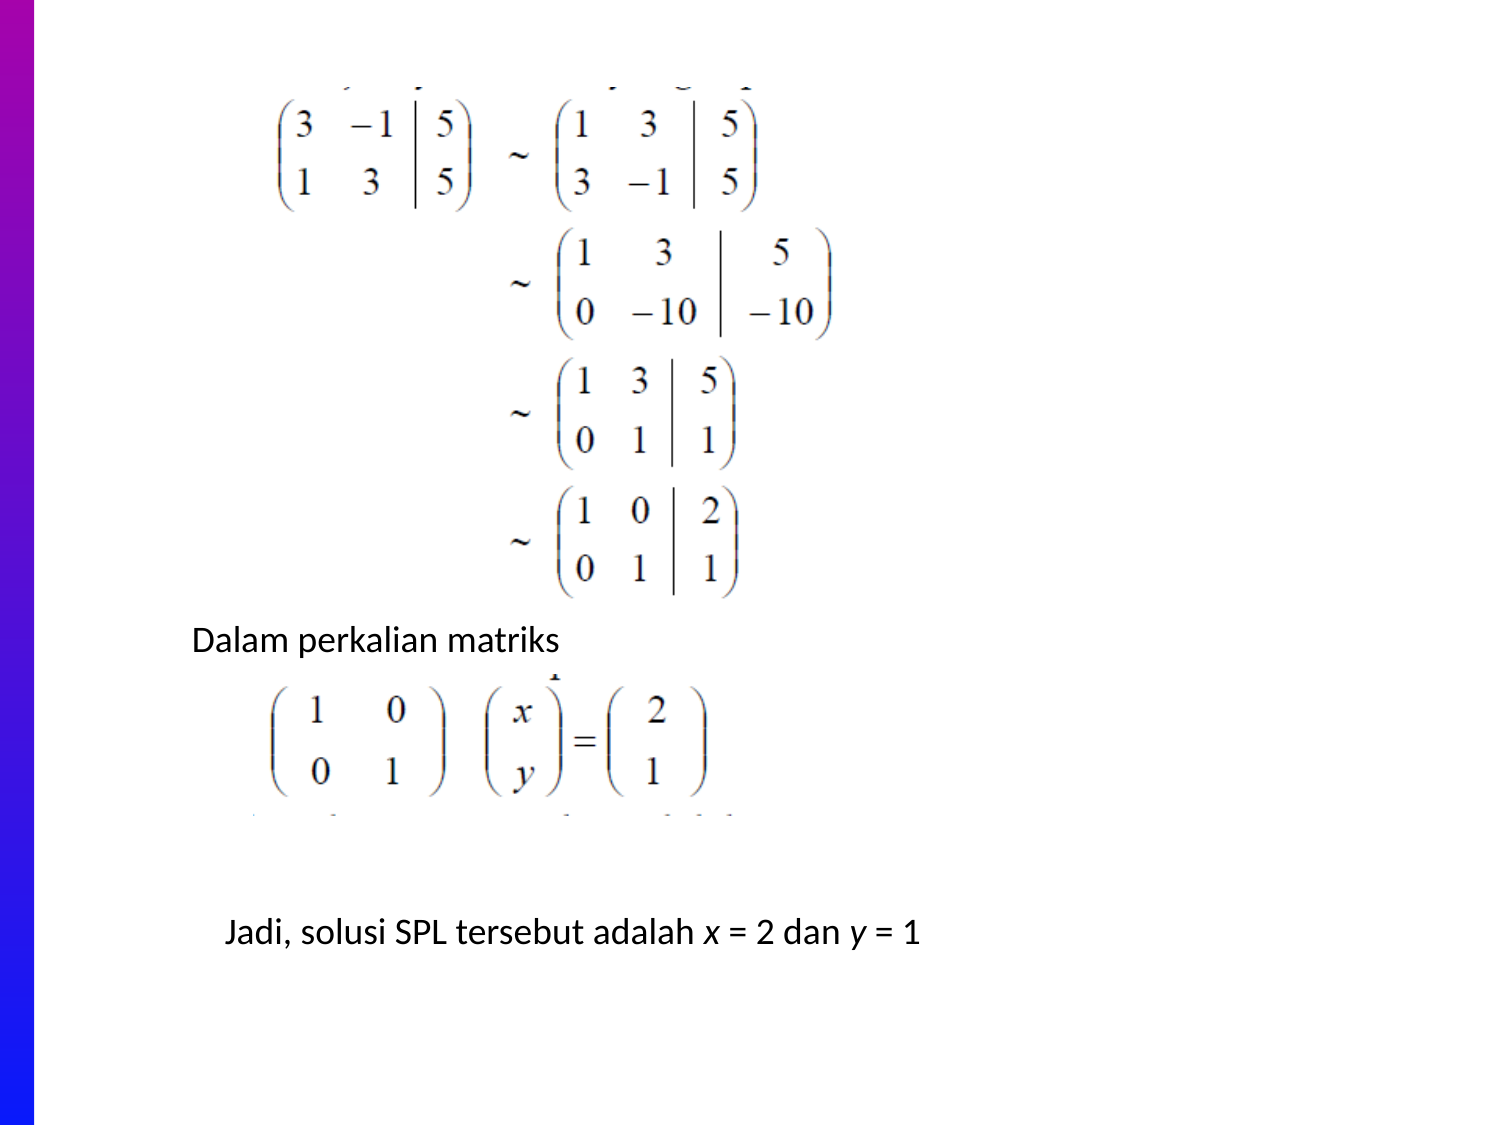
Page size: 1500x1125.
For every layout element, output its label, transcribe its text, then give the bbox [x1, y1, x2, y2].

picture [252, 674, 809, 816]
text_box Dalam perkalian matriks [177, 616, 576, 668]
picture [174, 87, 887, 609]
text_box Jadi, solusi SPL tersebut adalah x = 2 dan y = 1 [210, 899, 945, 960]
